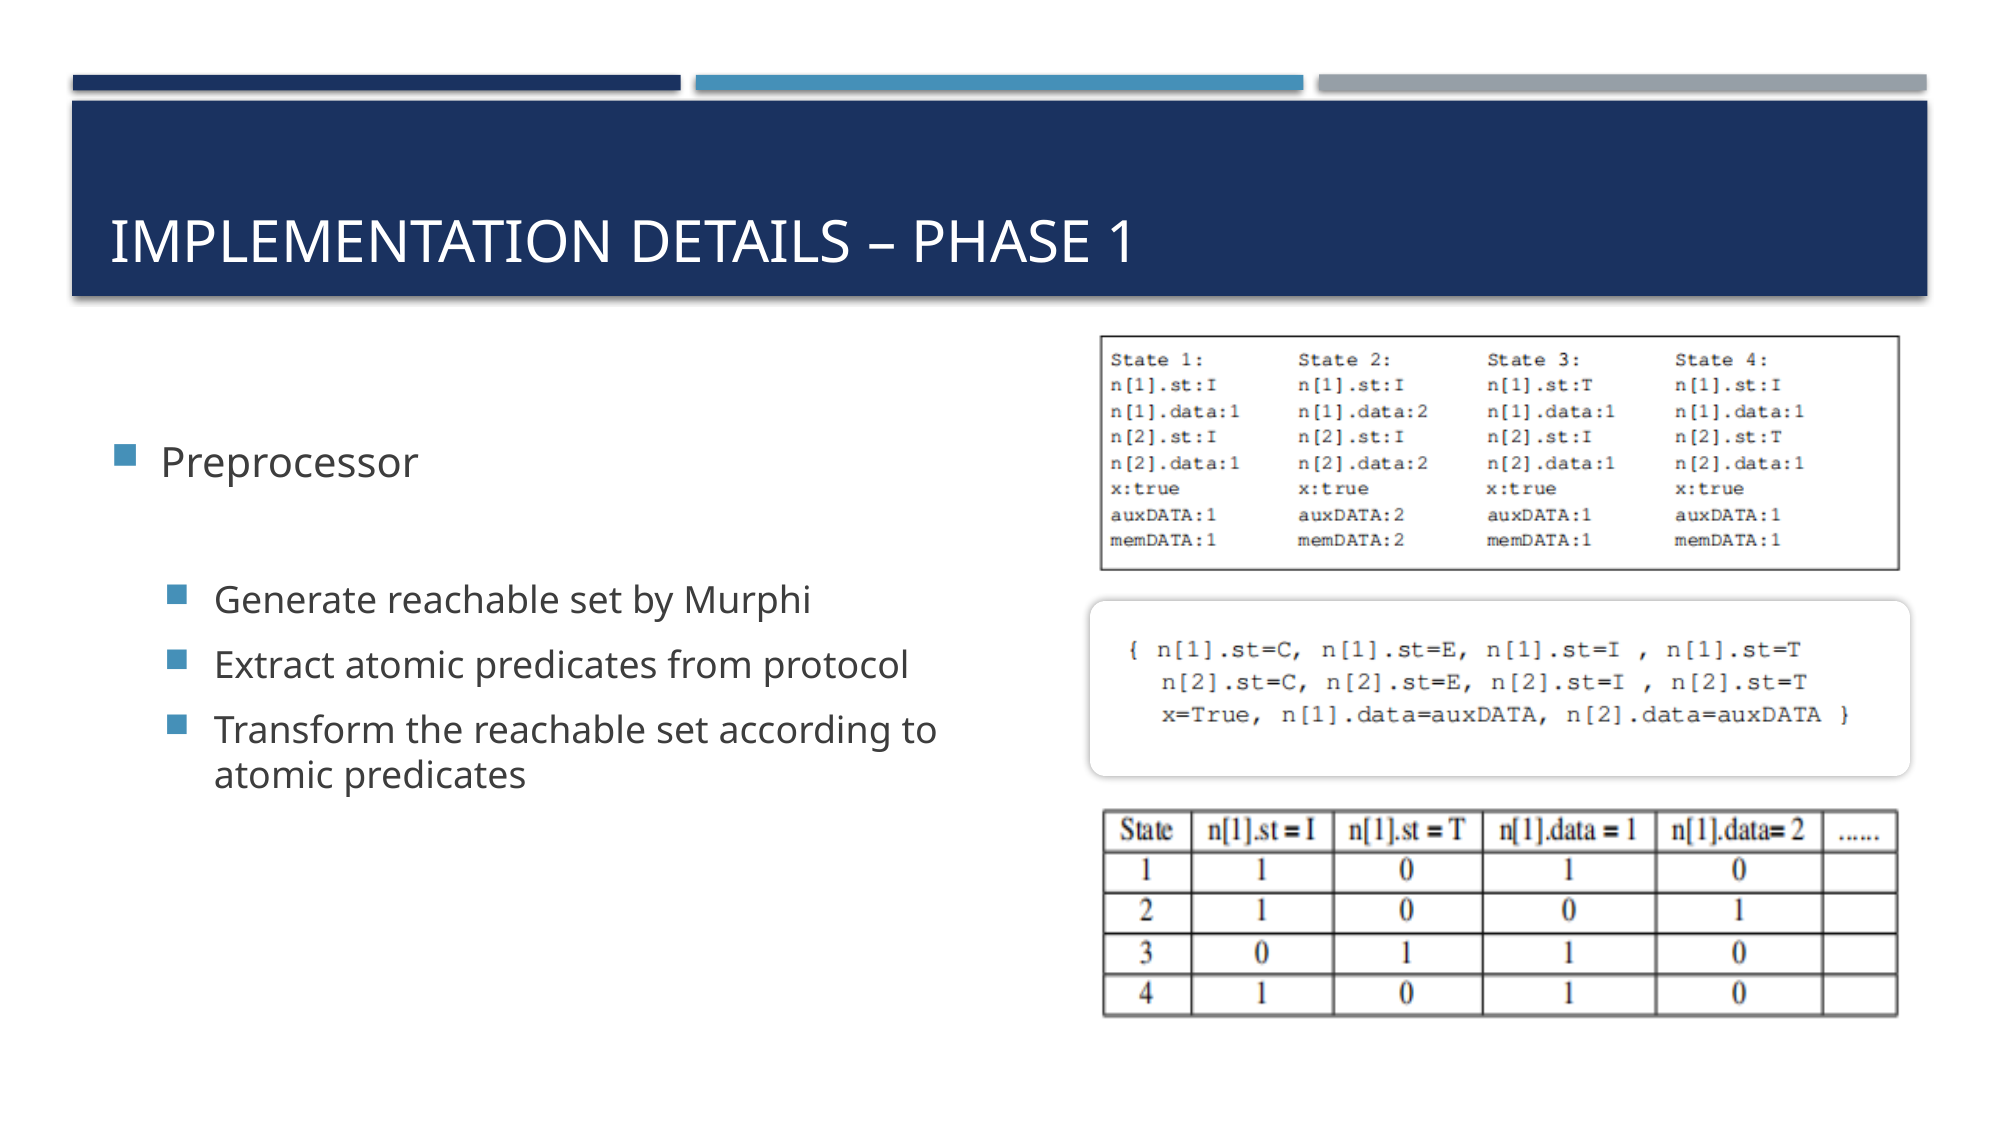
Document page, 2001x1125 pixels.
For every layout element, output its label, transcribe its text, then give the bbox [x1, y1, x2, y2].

picture [1120, 631, 1880, 746]
title Implementation details – phase 1 [95, 115, 1905, 282]
list Preprocessor Generate reachable set by Murphi Extract atomic predicates from protocol Transform the reachable set according to atomic predicates [95, 357, 1000, 962]
picture [1094, 800, 1906, 1029]
picture [1094, 327, 1906, 582]
